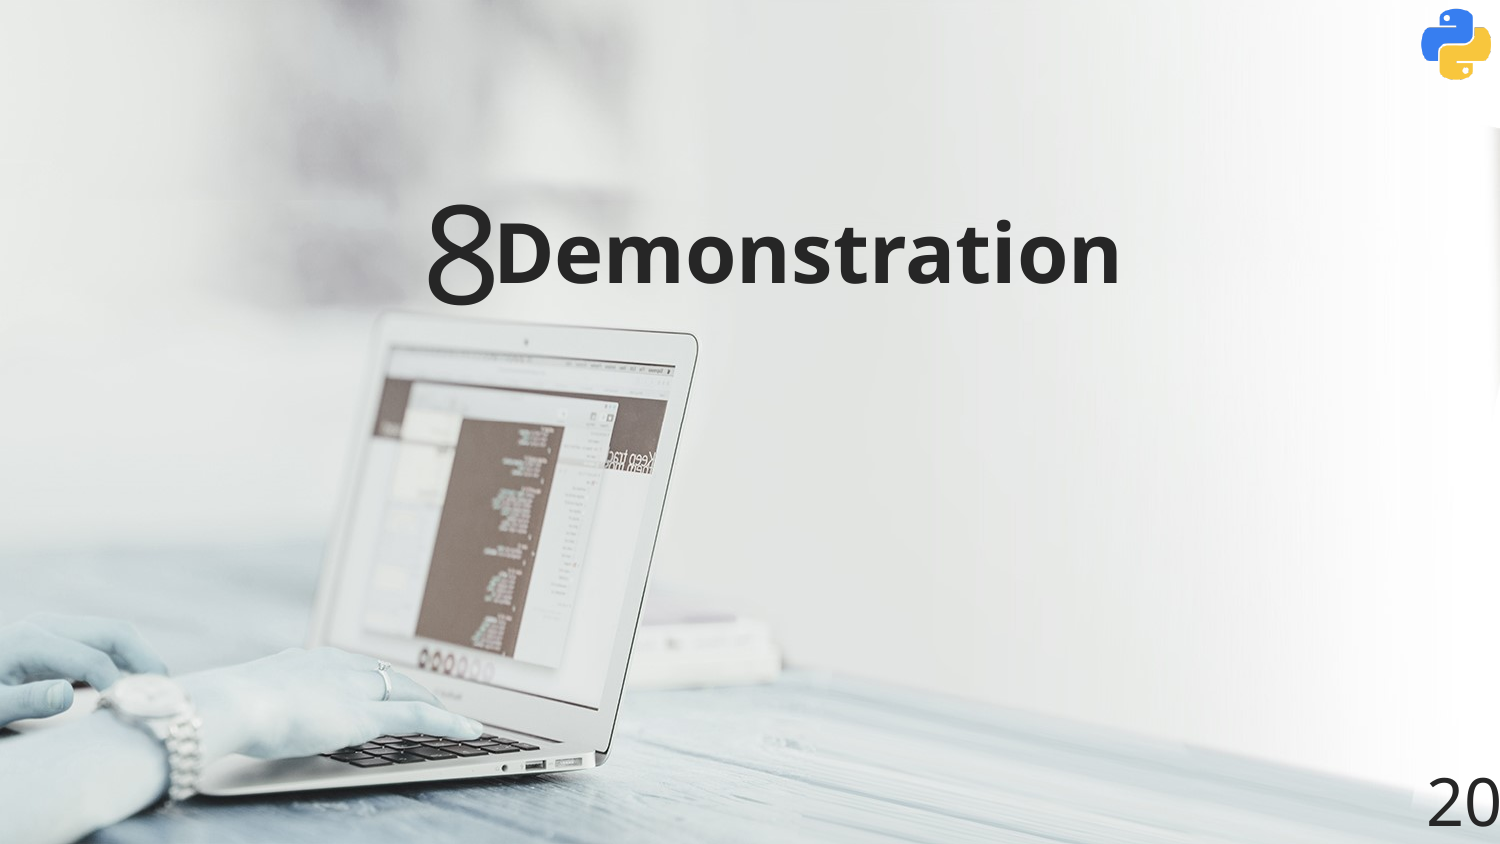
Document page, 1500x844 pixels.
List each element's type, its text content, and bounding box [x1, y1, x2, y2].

text_box 8 [407, 159, 550, 340]
picture [0, 0, 1500, 844]
list Demonstration [478, 138, 1500, 363]
text_box 20 [1411, 752, 1500, 844]
